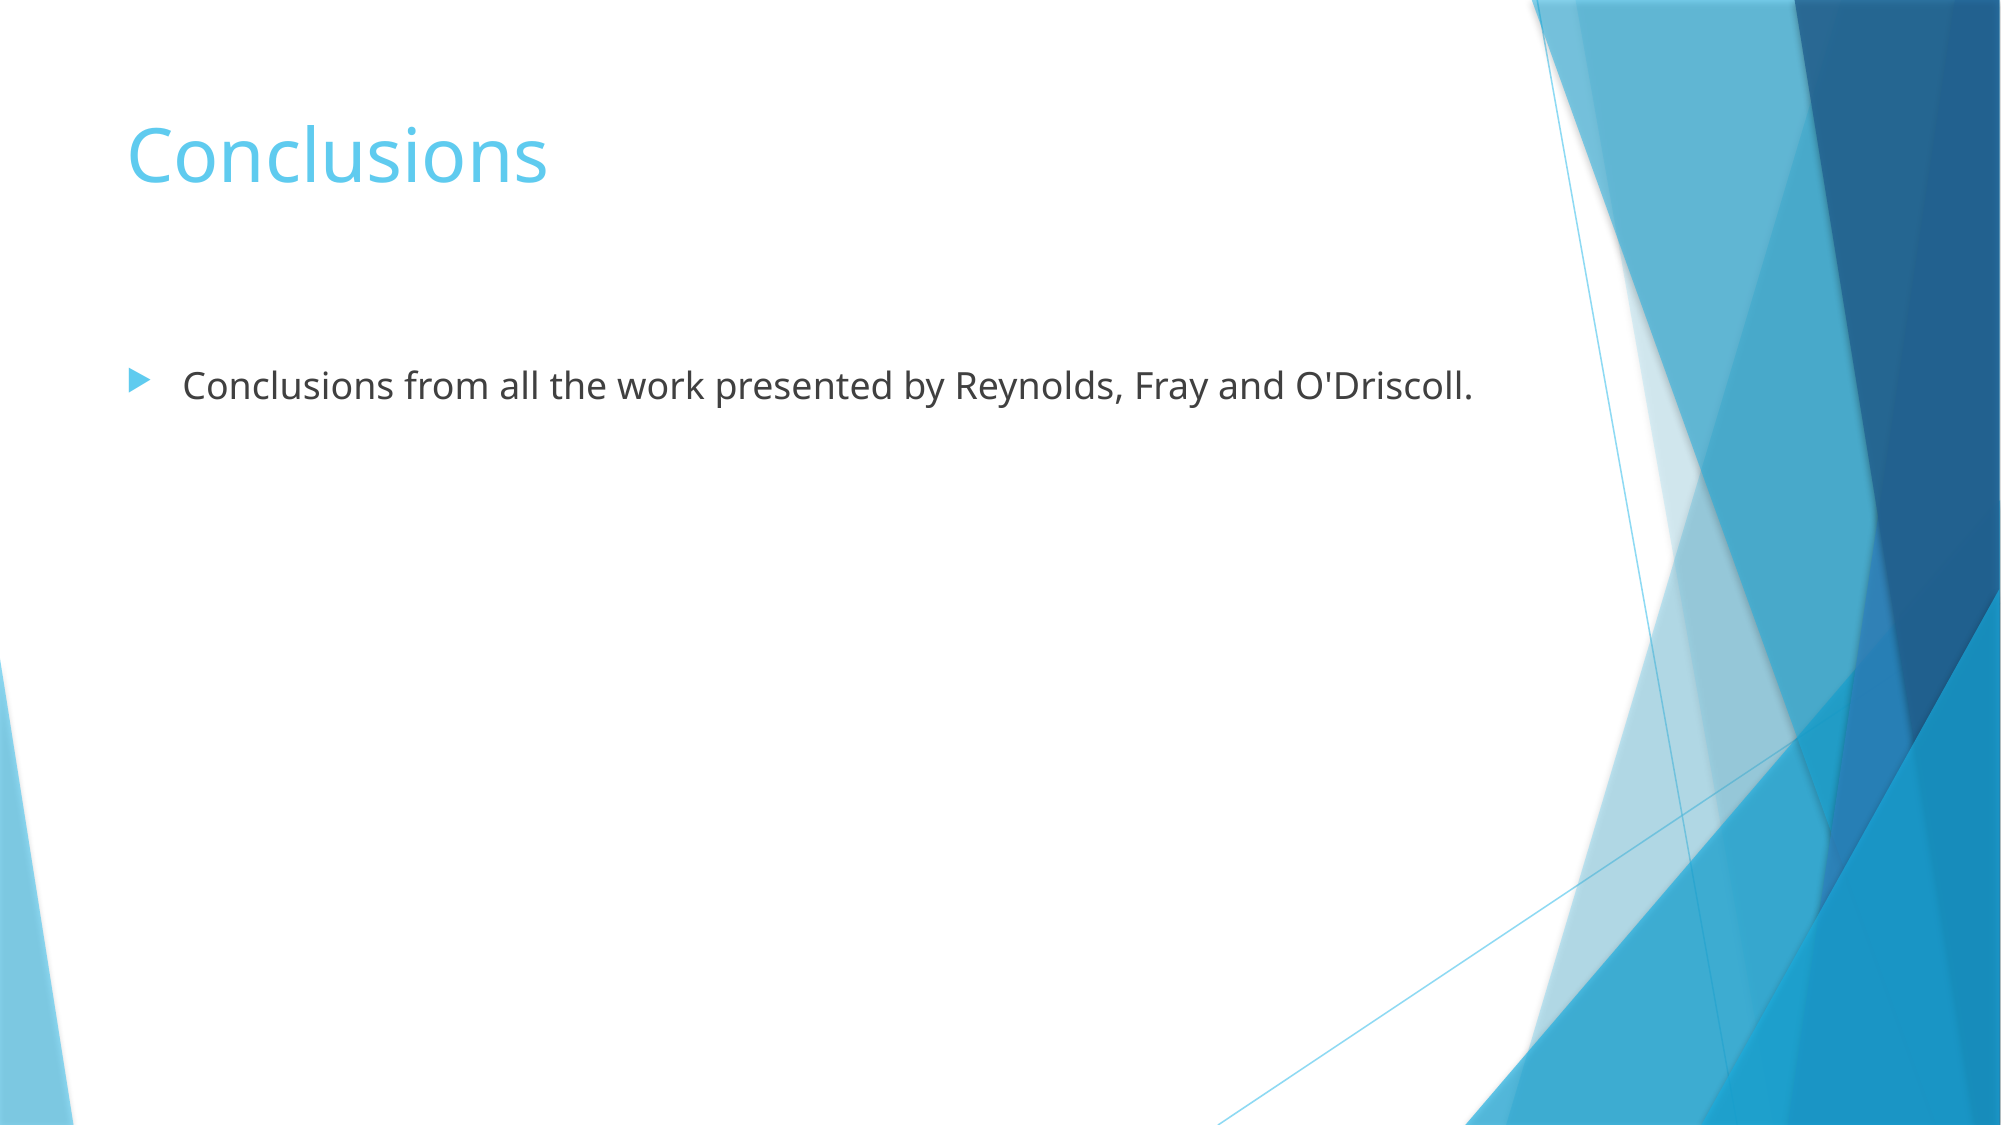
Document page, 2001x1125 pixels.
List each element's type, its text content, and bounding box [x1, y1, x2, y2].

list Conclusions from all the work presented by Reynolds, Fray and O'Driscoll. [111, 354, 1522, 992]
title Conclusions [111, 99, 1522, 317]
